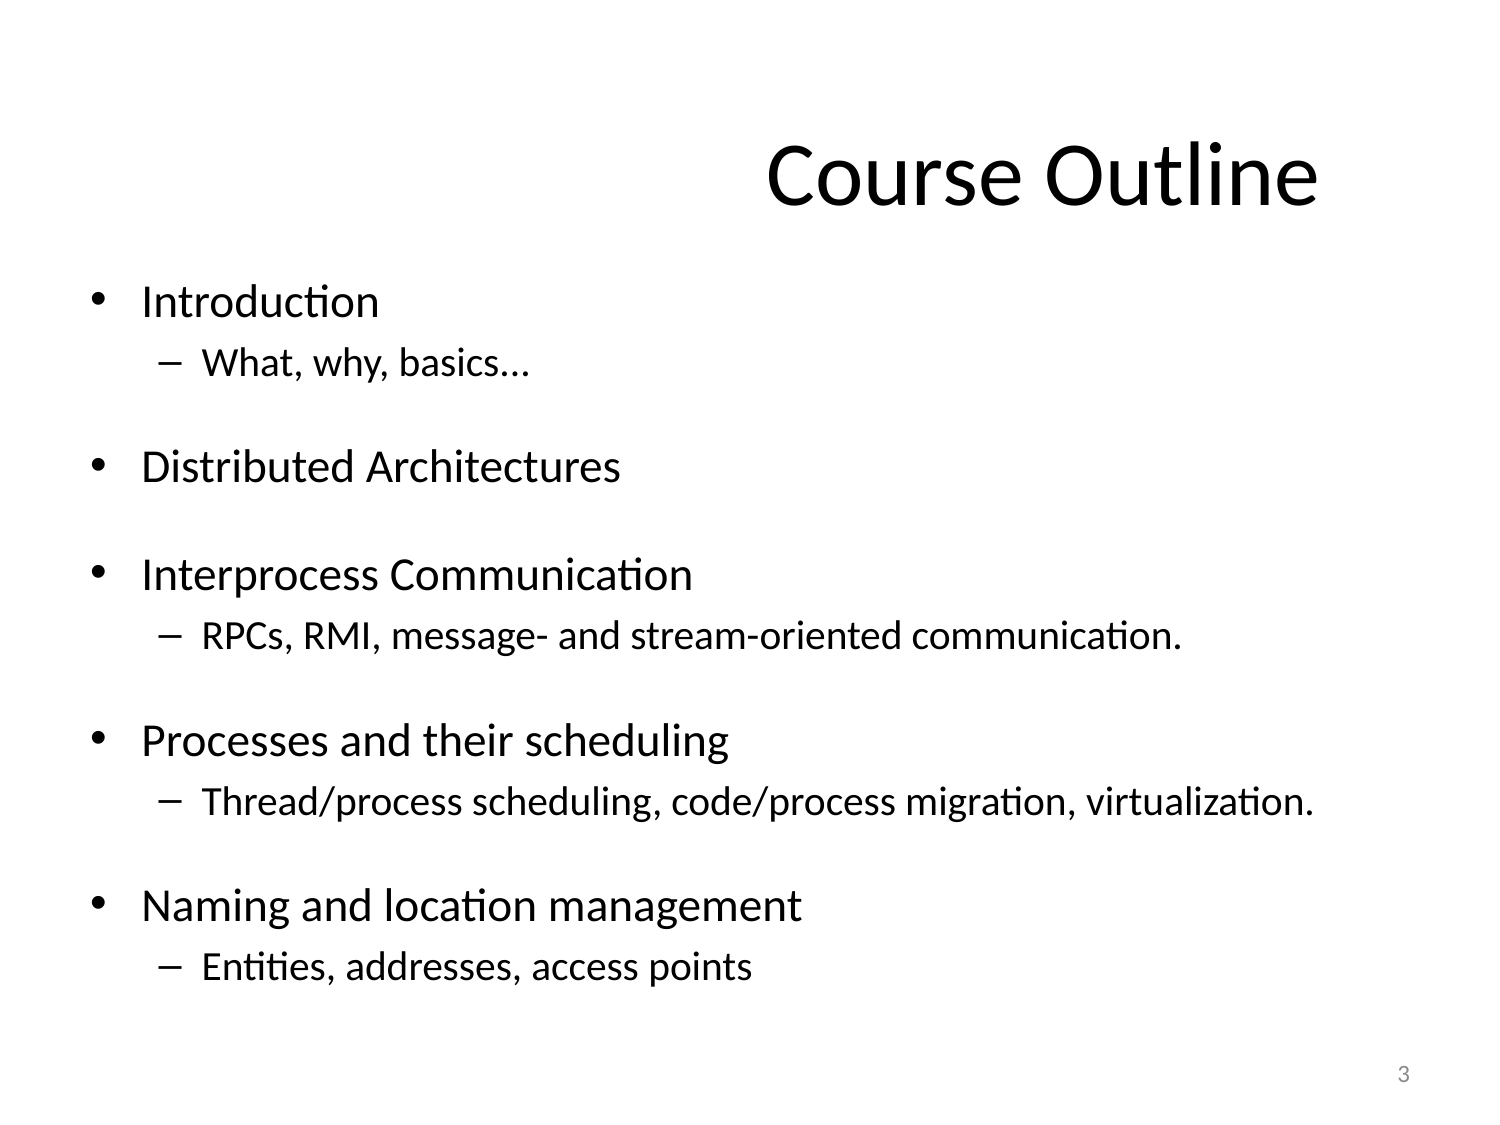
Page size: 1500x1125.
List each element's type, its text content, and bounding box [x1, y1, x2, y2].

list Introduction What, why, basics... Distributed Architectures Interprocess Communication RPCs, RMI, message- and stream-oriented communication. Processes and their scheduling Thread/process scheduling, code/process migration, virtualization. Naming and location management Entities, addresses, access points [75, 262, 1425, 1005]
title Course Outline [37, 75, 1500, 263]
slide_number 3 [1074, 1042, 1425, 1103]
